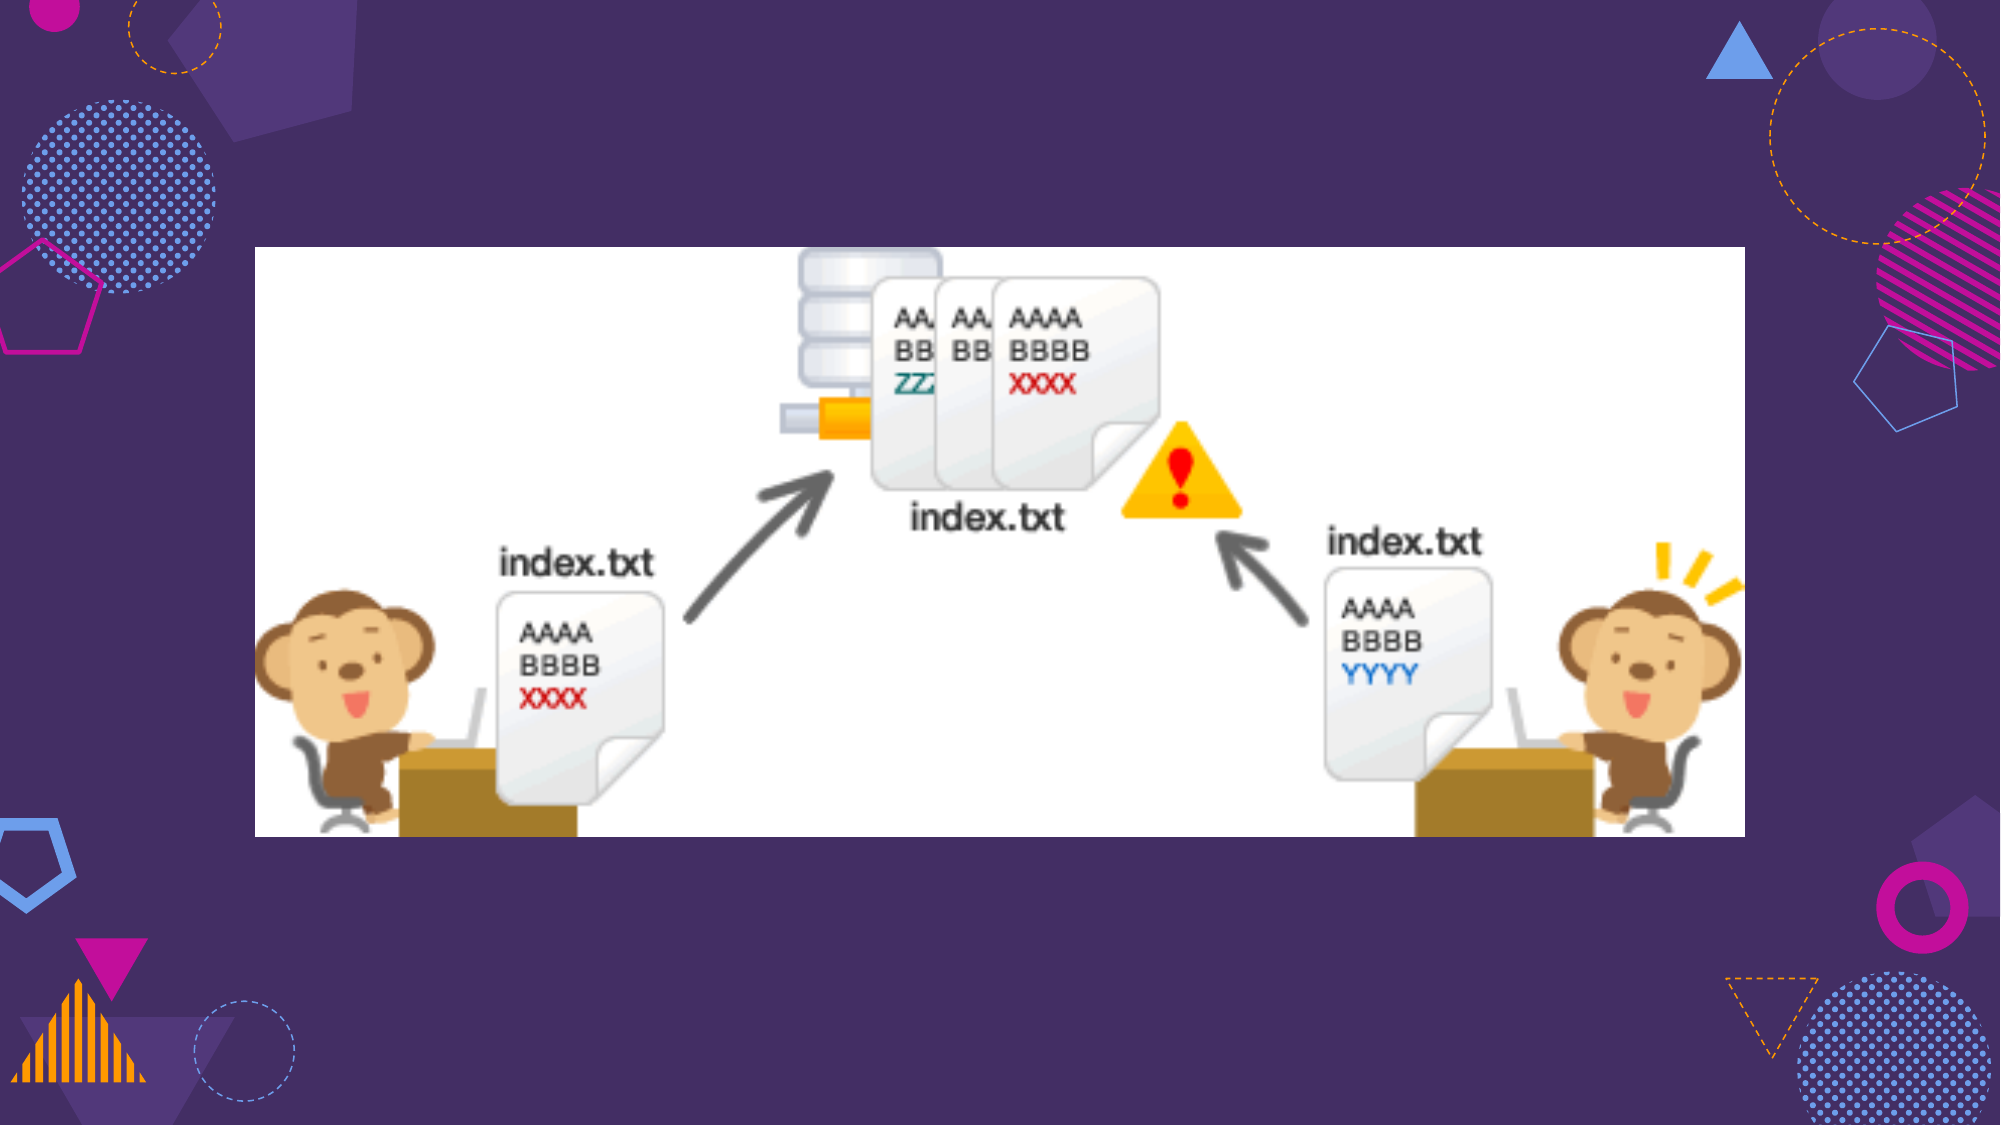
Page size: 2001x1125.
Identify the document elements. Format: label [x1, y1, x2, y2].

picture [255, 247, 1745, 837]
